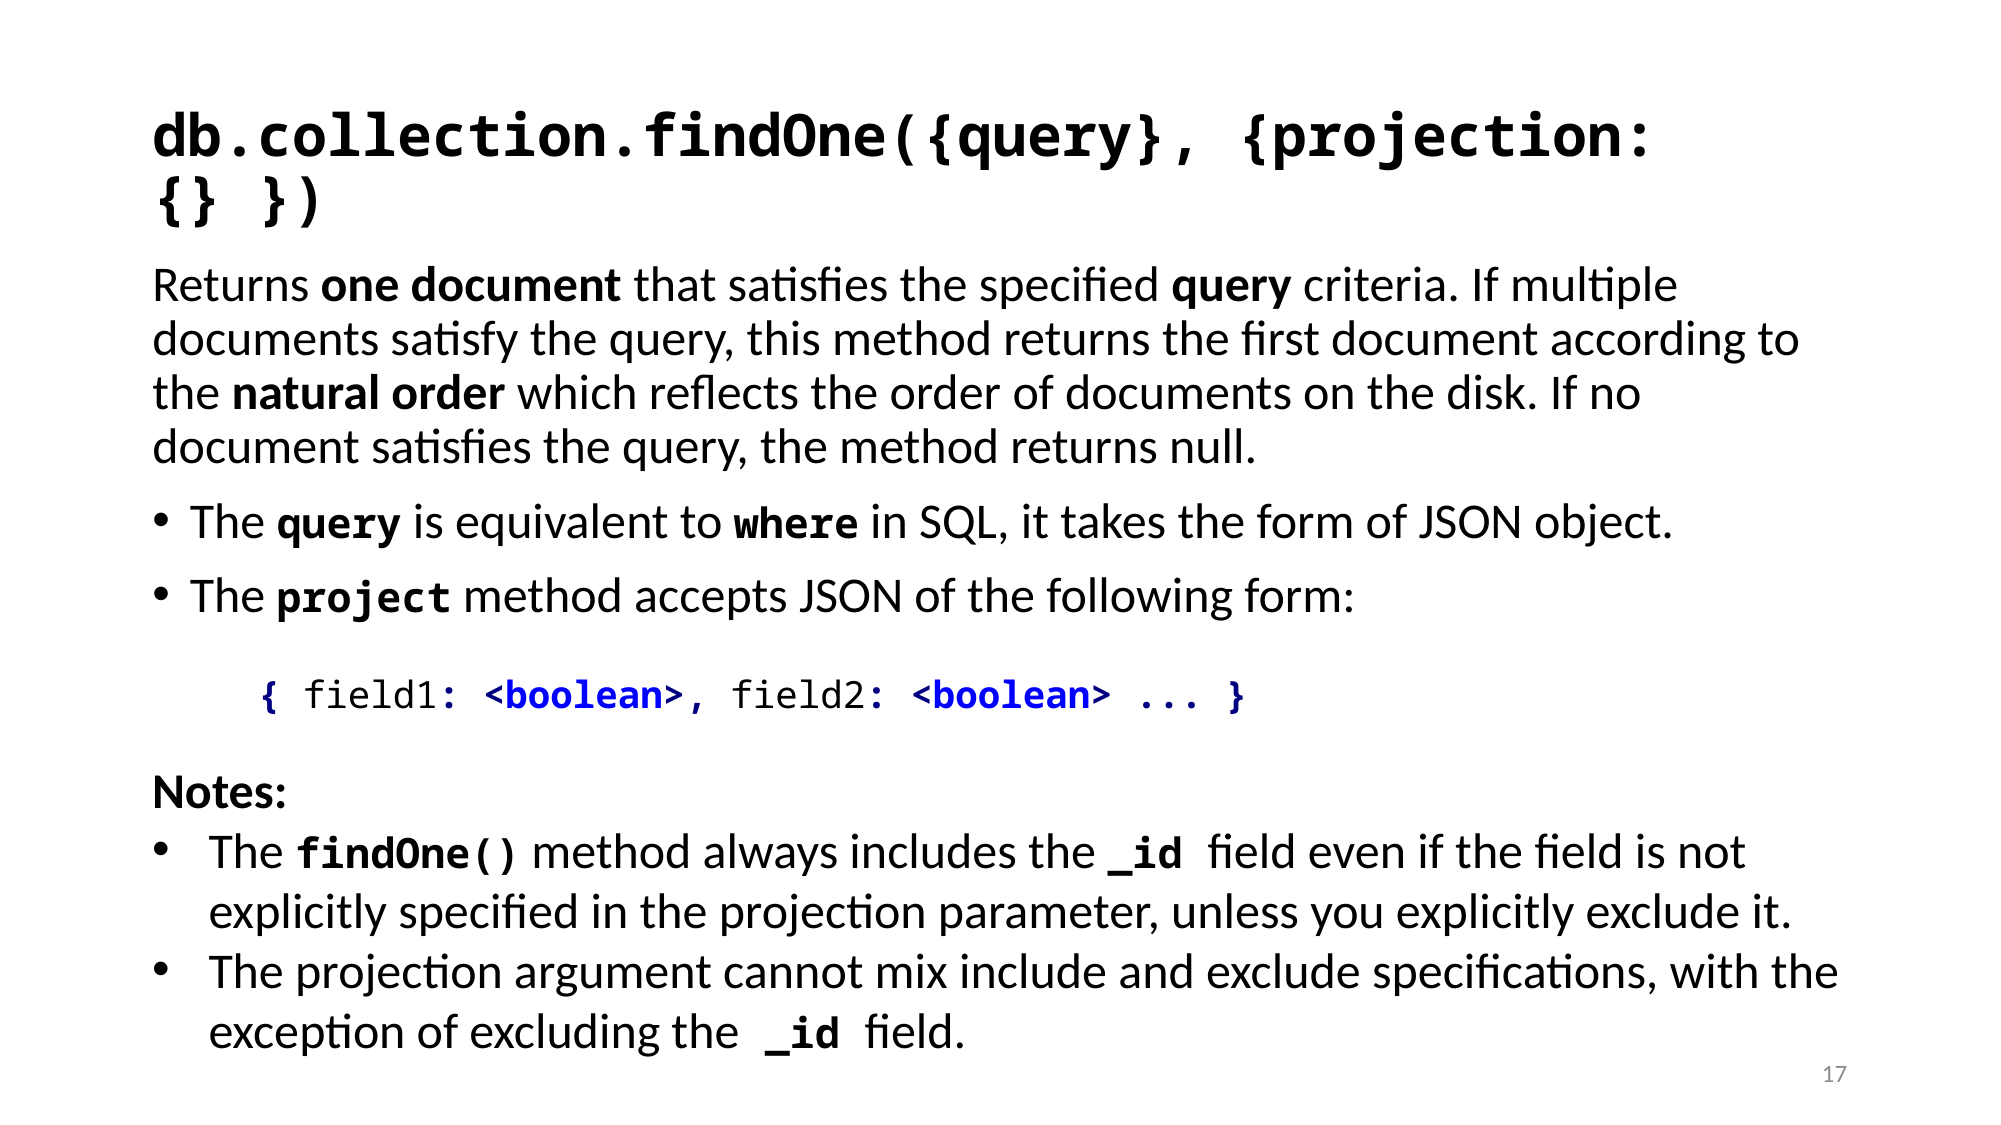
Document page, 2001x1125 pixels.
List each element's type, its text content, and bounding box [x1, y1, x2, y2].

text_box Notes: The findOne() method always includes the _id field even if the field is not explicitly specified in the projection parameter, unless you explicitly exclude it. The projection argument cannot mix include and exclude specifications, with the exception of excluding the _id field. [137, 750, 1863, 1125]
text_box { field1: <boolean>, field2: <boolean> ... } [243, 663, 1863, 724]
list Returns one document that satisfies the specified query criteria. If multiple documents satisfy the query, this method returns the first document according to the natural order which reflects the order of documents on the disk. If no document satisfies the query, the method returns null. The query is equivalent to where in SQL, it takes the form of JSON object. The project method accepts JSON of the following form: [137, 250, 1863, 637]
title db.collection.findOne({query}, {projection: {} }) [137, 59, 1863, 250]
slide_number 17 [1412, 1042, 1863, 1103]
